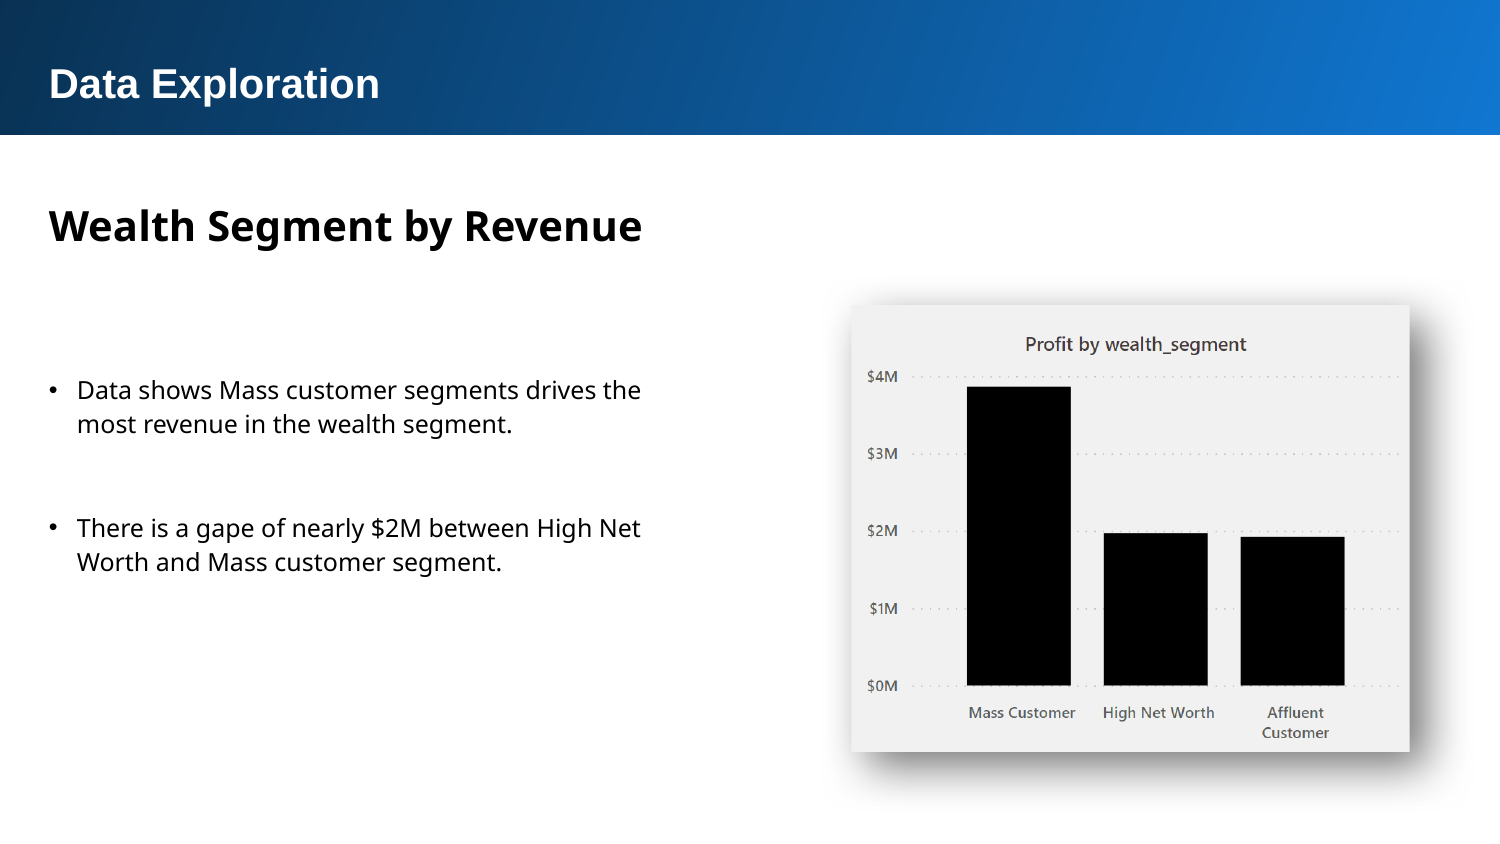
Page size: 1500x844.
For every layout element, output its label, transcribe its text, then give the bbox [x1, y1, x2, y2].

text_box Wealth Segment by Revenue [33, 177, 1439, 266]
text_box Data Exploration [33, 41, 1439, 122]
text_box Data shows Mass customer segments drives the most revenue in the wealth segment. There is a gape of nearly $2M between High Net Worth and Mass customer segment. [33, 355, 712, 721]
picture [851, 305, 1410, 752]
text_box [0, 0, 1500, 135]
